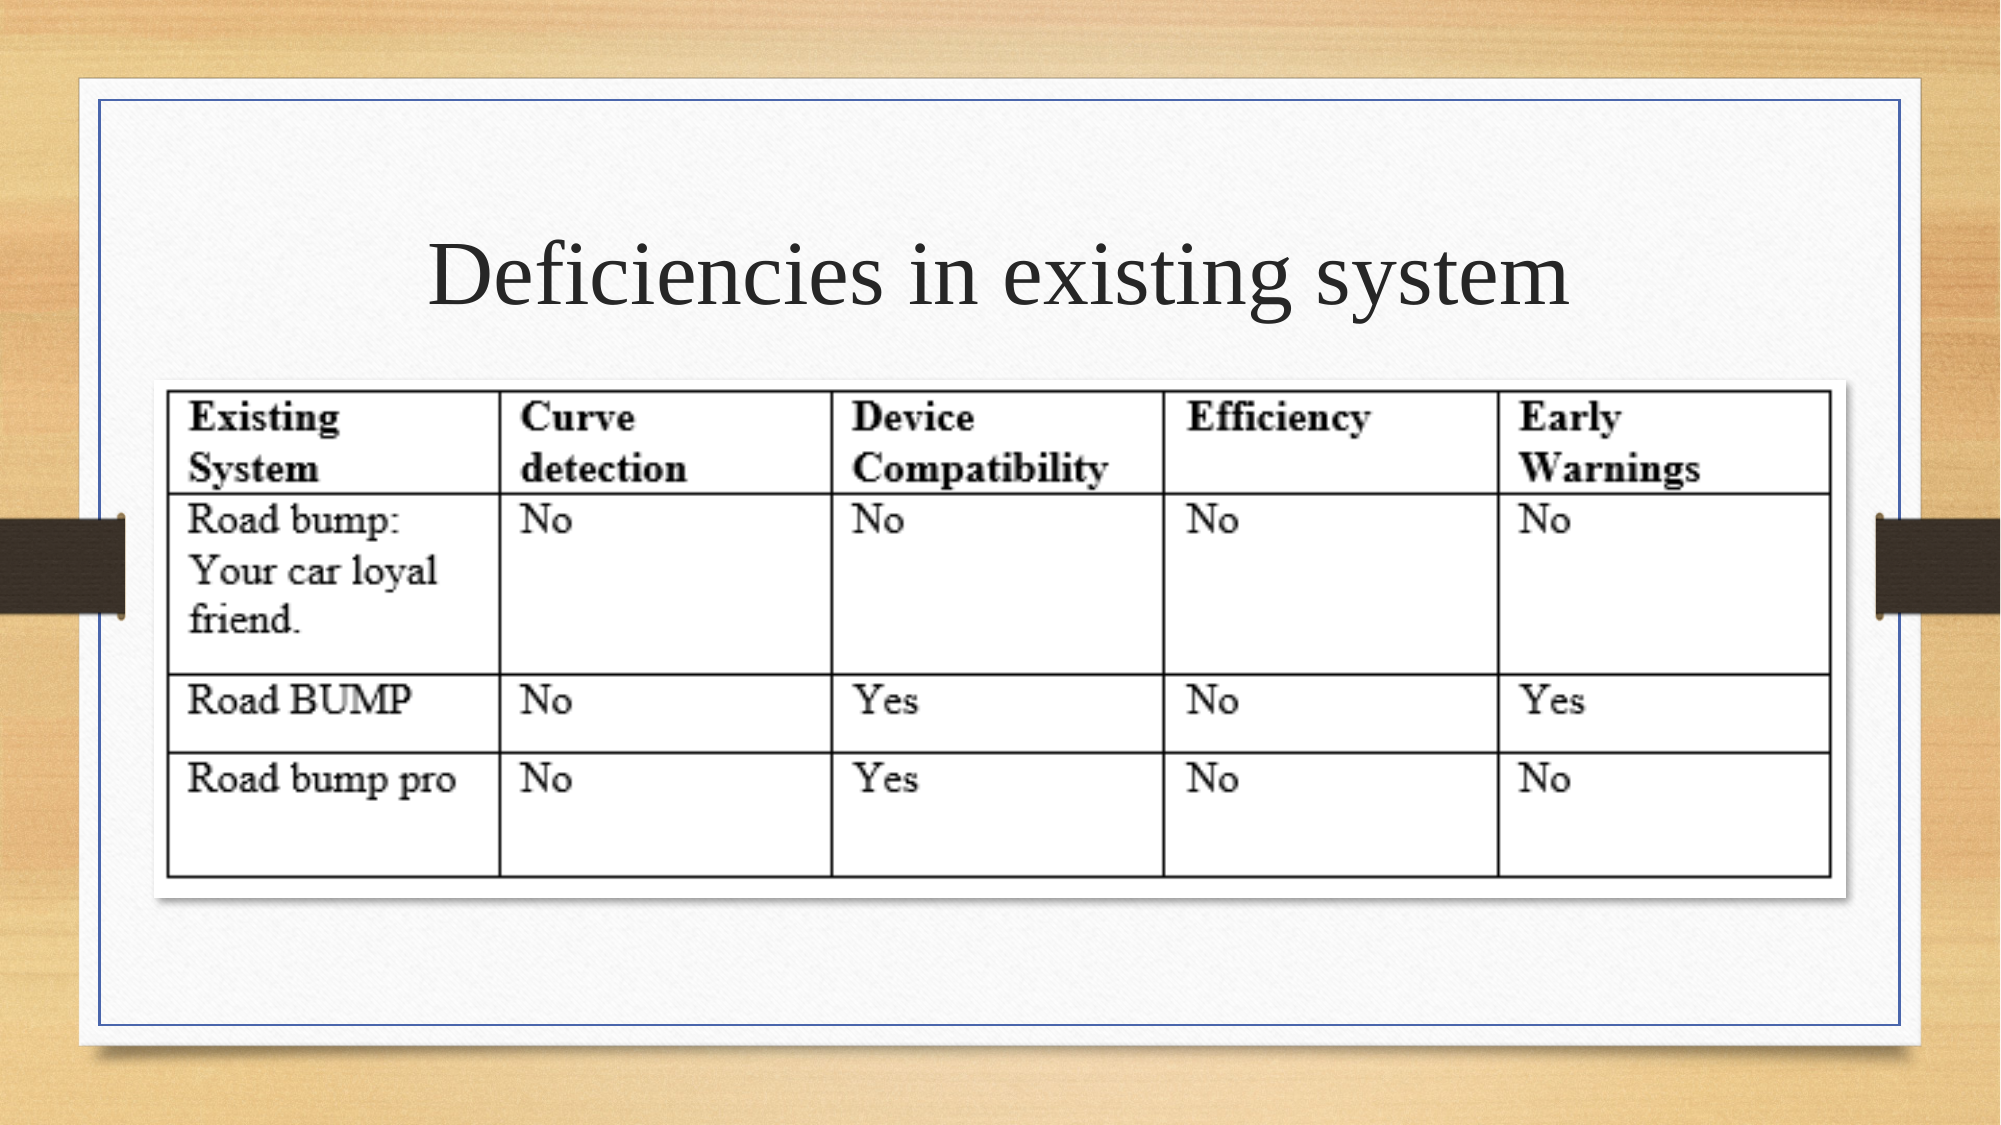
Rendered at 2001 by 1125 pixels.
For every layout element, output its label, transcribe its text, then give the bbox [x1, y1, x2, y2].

picture [0, 0, 2001, 1125]
title Deficiencies in existing system [212, 161, 1788, 375]
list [154, 379, 1846, 899]
